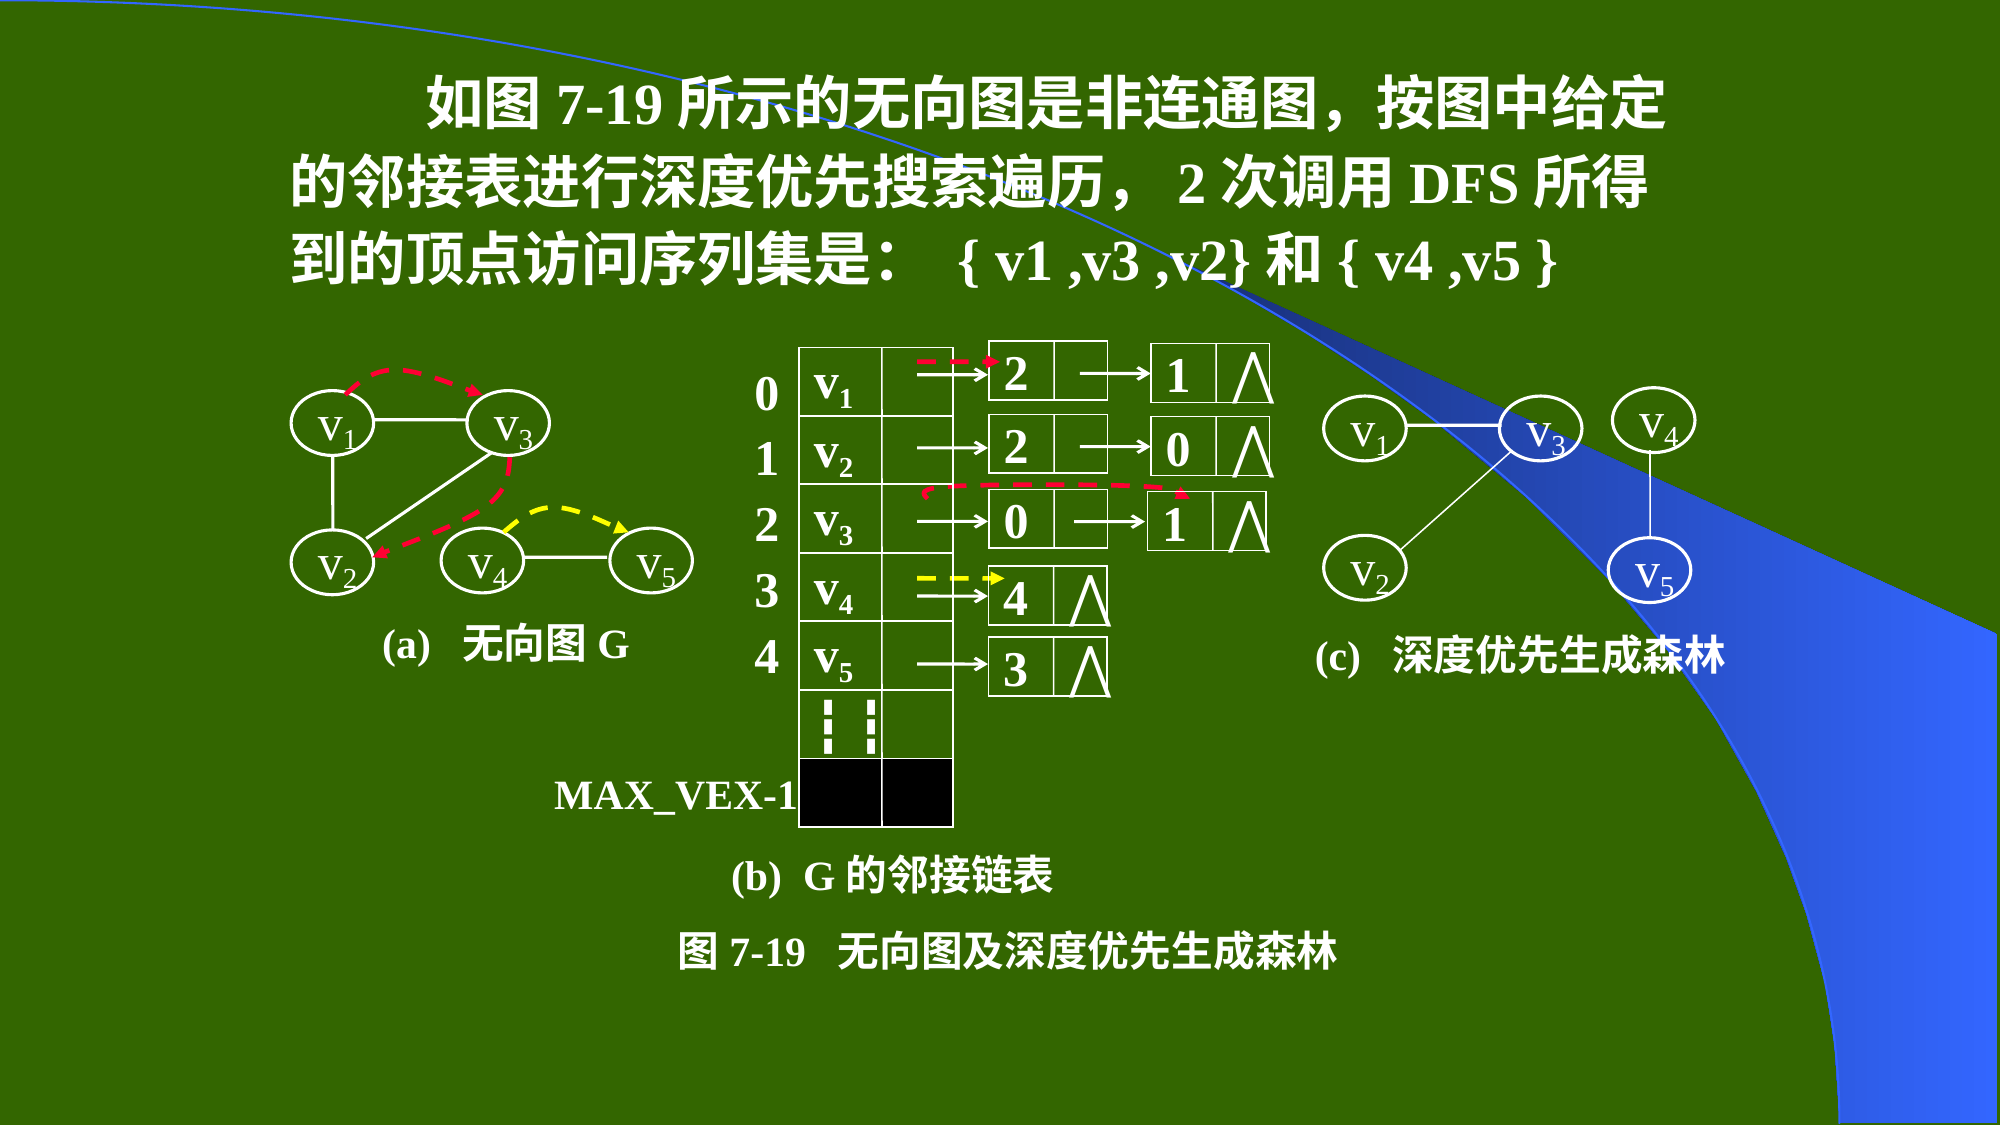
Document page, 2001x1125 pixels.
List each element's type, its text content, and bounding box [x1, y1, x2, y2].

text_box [291, 341, 1696, 977]
list 如图7-19所示的无向图是非连通图，按图中给定的邻接表进行深度优先搜索遍历，2次调用DFS所得到的顶点访问序列集是： { v1 ,v3 ,v2}和{ v4 ,v5 } [274, 42, 1721, 303]
